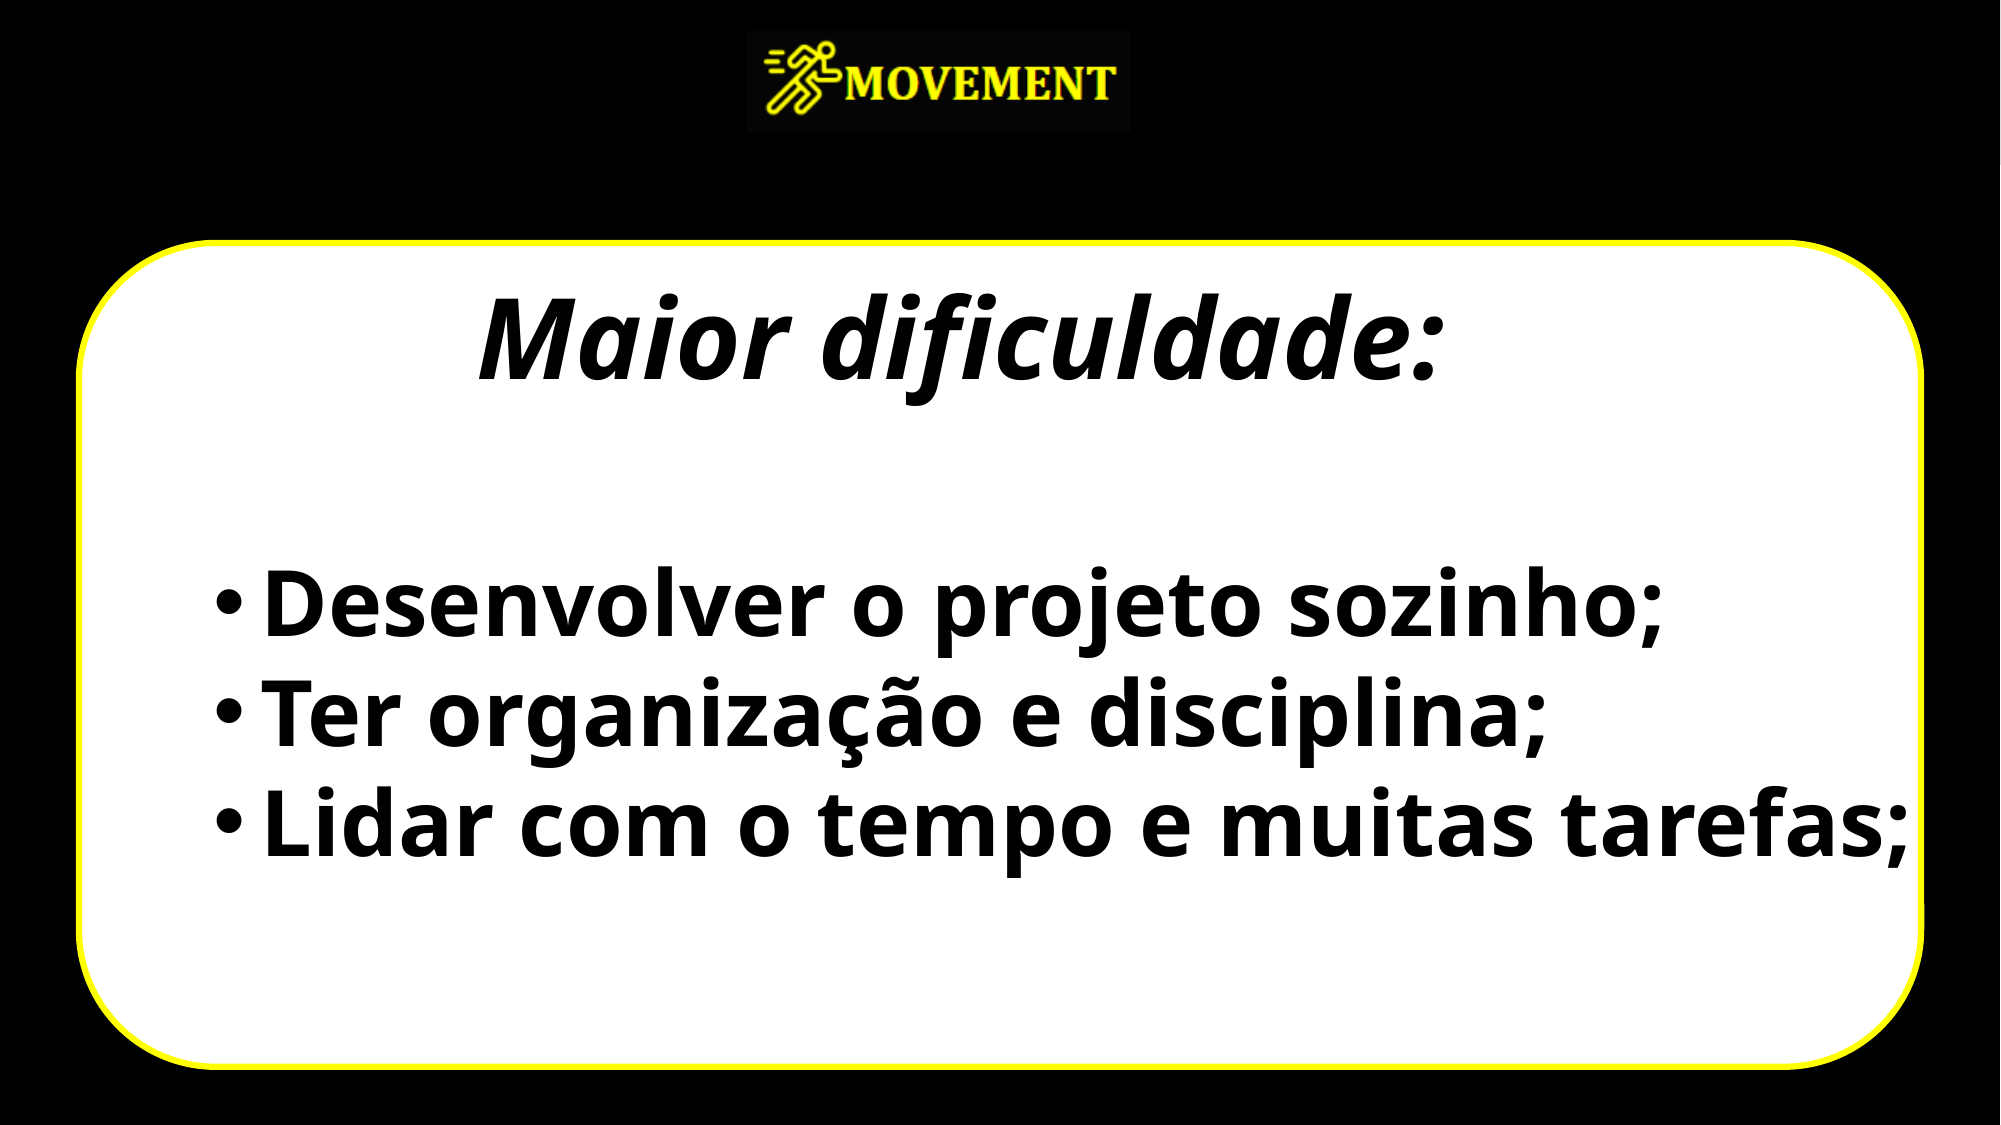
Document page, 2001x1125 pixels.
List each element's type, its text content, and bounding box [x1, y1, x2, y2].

text_box Maior dificuldade: [462, 259, 1460, 409]
picture [747, 31, 1131, 133]
text_box Desenvolver o projeto sozinho; Ter organização e disciplina; Lidar com o tempo e muitas tarefas; [198, 537, 1928, 883]
